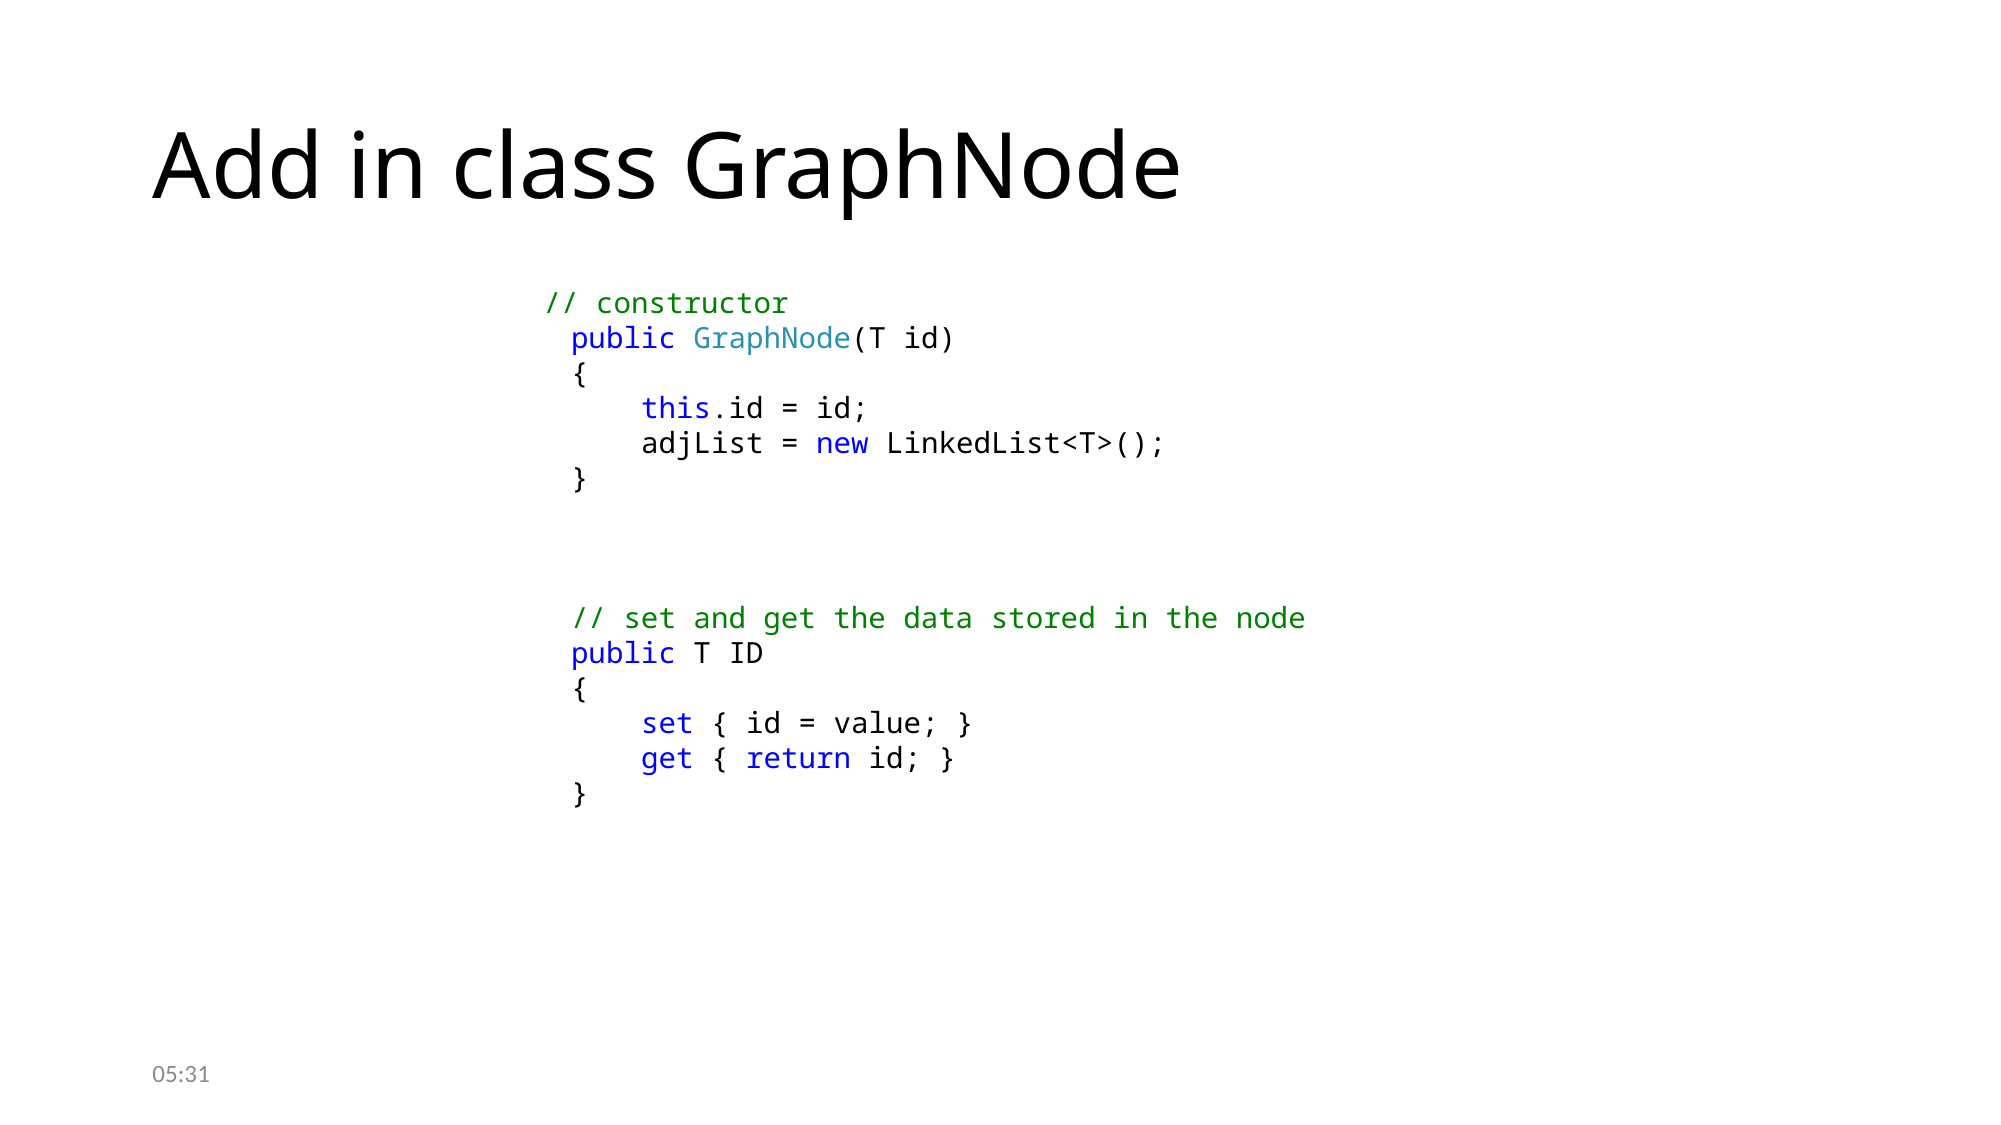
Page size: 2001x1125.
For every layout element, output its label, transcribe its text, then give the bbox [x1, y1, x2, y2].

title Add in class GraphNode [137, 59, 1863, 278]
text_box // constructor public GraphNode(T id) { this.id = id; adjList = new LinkedList<T>(); } // set and get the data stored in the node public T ID { set { id = value; } get { return id; } } [416, 277, 1533, 817]
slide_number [137, 1042, 588, 1103]
